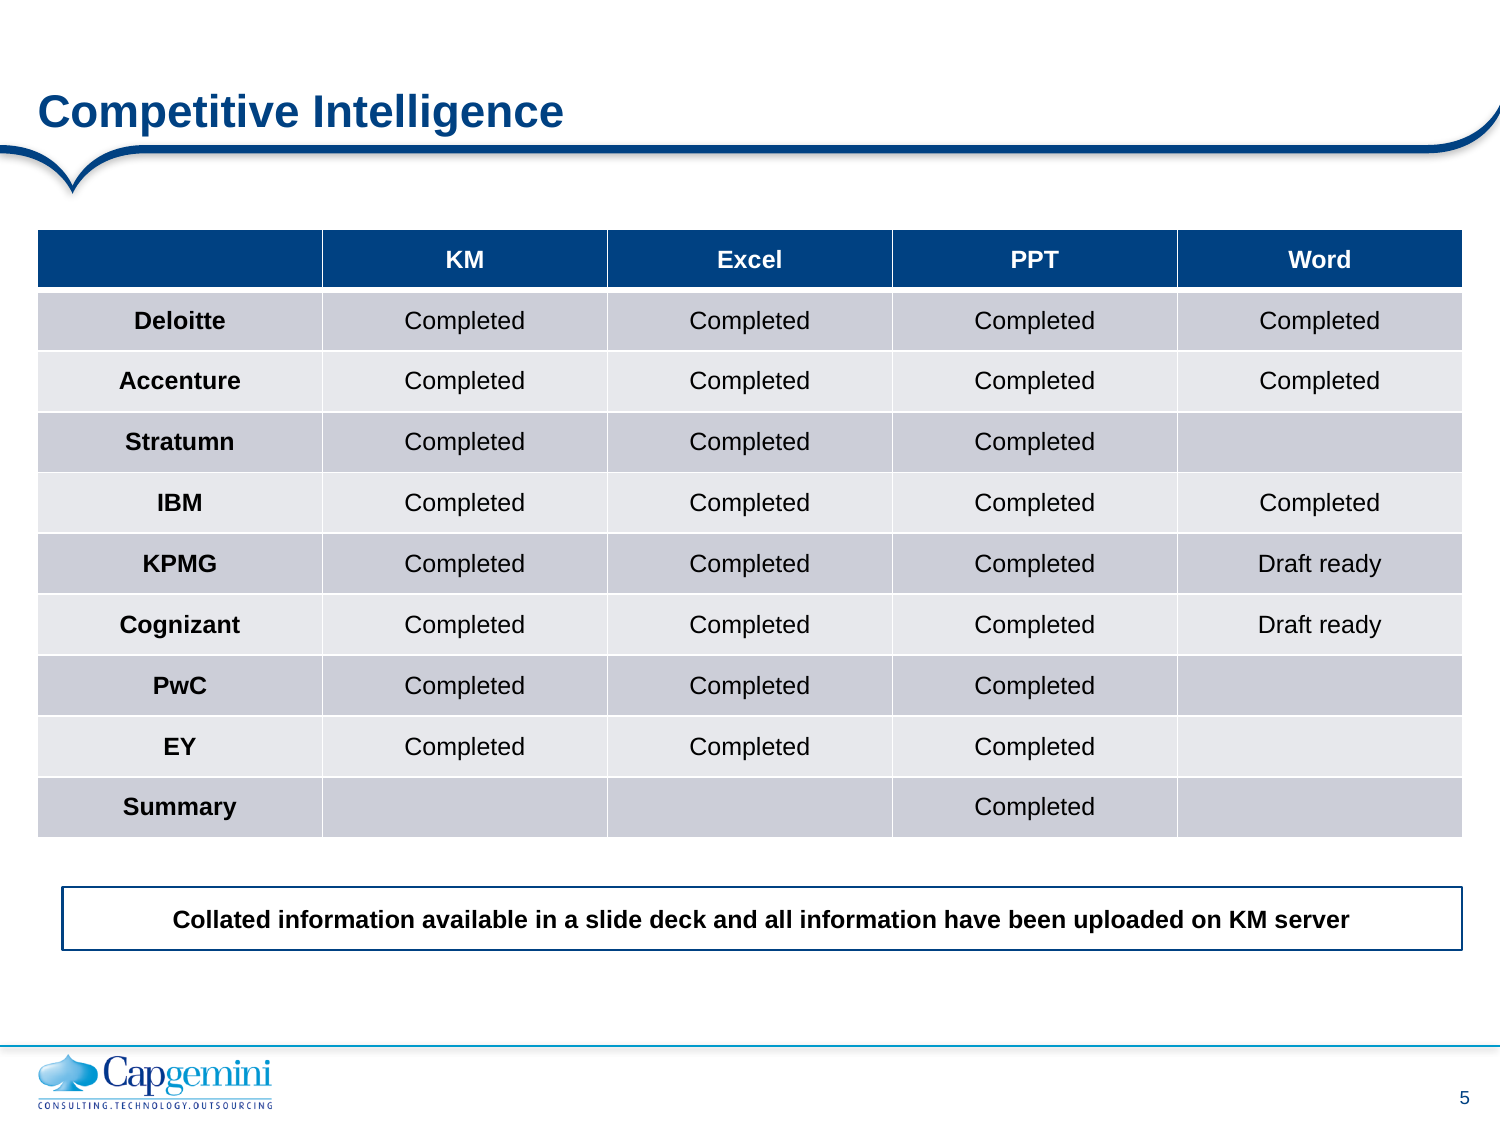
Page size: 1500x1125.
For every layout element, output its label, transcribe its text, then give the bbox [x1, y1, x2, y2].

table_cell Completed [893, 717, 1177, 776]
table_cell Completed [323, 293, 607, 350]
picture [36, 1053, 274, 1110]
title Competitive Intelligence [37, 32, 1463, 146]
table_cell Completed [608, 717, 892, 776]
table_cell Draft ready [1178, 595, 1462, 654]
table_header Excel [608, 230, 892, 287]
table_cell Completed [323, 473, 607, 532]
table_header Word [1178, 230, 1462, 287]
table_cell Completed [1178, 352, 1462, 411]
table_cell Completed [893, 534, 1177, 593]
table_cell [1178, 656, 1462, 715]
table_cell Completed [893, 473, 1177, 532]
table_header [38, 230, 322, 287]
table_cell Completed [323, 534, 607, 593]
table_cell [1178, 778, 1462, 837]
table_cell Stratumn [38, 413, 322, 472]
table_cell Completed [1178, 293, 1462, 350]
table_cell EY [38, 717, 322, 776]
table_cell Completed [893, 293, 1177, 350]
text_box Collated information available in a slide deck and all information have been uploaded on KM server [62, 887, 1463, 951]
table_cell Completed [893, 778, 1177, 837]
table_cell Completed [893, 352, 1177, 411]
table_cell Completed [893, 656, 1177, 715]
table_cell Draft ready [1178, 534, 1462, 593]
table_cell Completed [893, 413, 1177, 472]
table_cell IBM [38, 473, 322, 532]
table_cell Completed [1178, 473, 1462, 532]
table_cell Completed [323, 413, 607, 472]
table_cell Completed [323, 352, 607, 411]
table_cell Deloitte [38, 293, 322, 350]
table_cell Completed [608, 413, 892, 472]
table_header PPT [893, 230, 1177, 287]
table_cell Completed [323, 656, 607, 715]
table_cell Completed [608, 473, 892, 532]
table_cell [1178, 717, 1462, 776]
table_cell PwC [38, 656, 322, 715]
table_cell [608, 778, 892, 837]
table_cell Completed [893, 595, 1177, 654]
table_cell Completed [608, 534, 892, 593]
table_cell Summary [38, 778, 322, 837]
table_cell Completed [608, 656, 892, 715]
table_cell KPMG [38, 534, 322, 593]
table_cell Completed [608, 293, 892, 350]
table_cell [323, 778, 607, 837]
table_cell Completed [323, 595, 607, 654]
table_header KM [323, 230, 607, 287]
table_cell [1178, 413, 1462, 472]
table_cell Completed [608, 352, 892, 411]
table_cell Completed [323, 717, 607, 776]
table_cell Completed [608, 595, 892, 654]
table_cell Cognizant [38, 595, 322, 654]
table_cell Accenture [38, 352, 322, 411]
